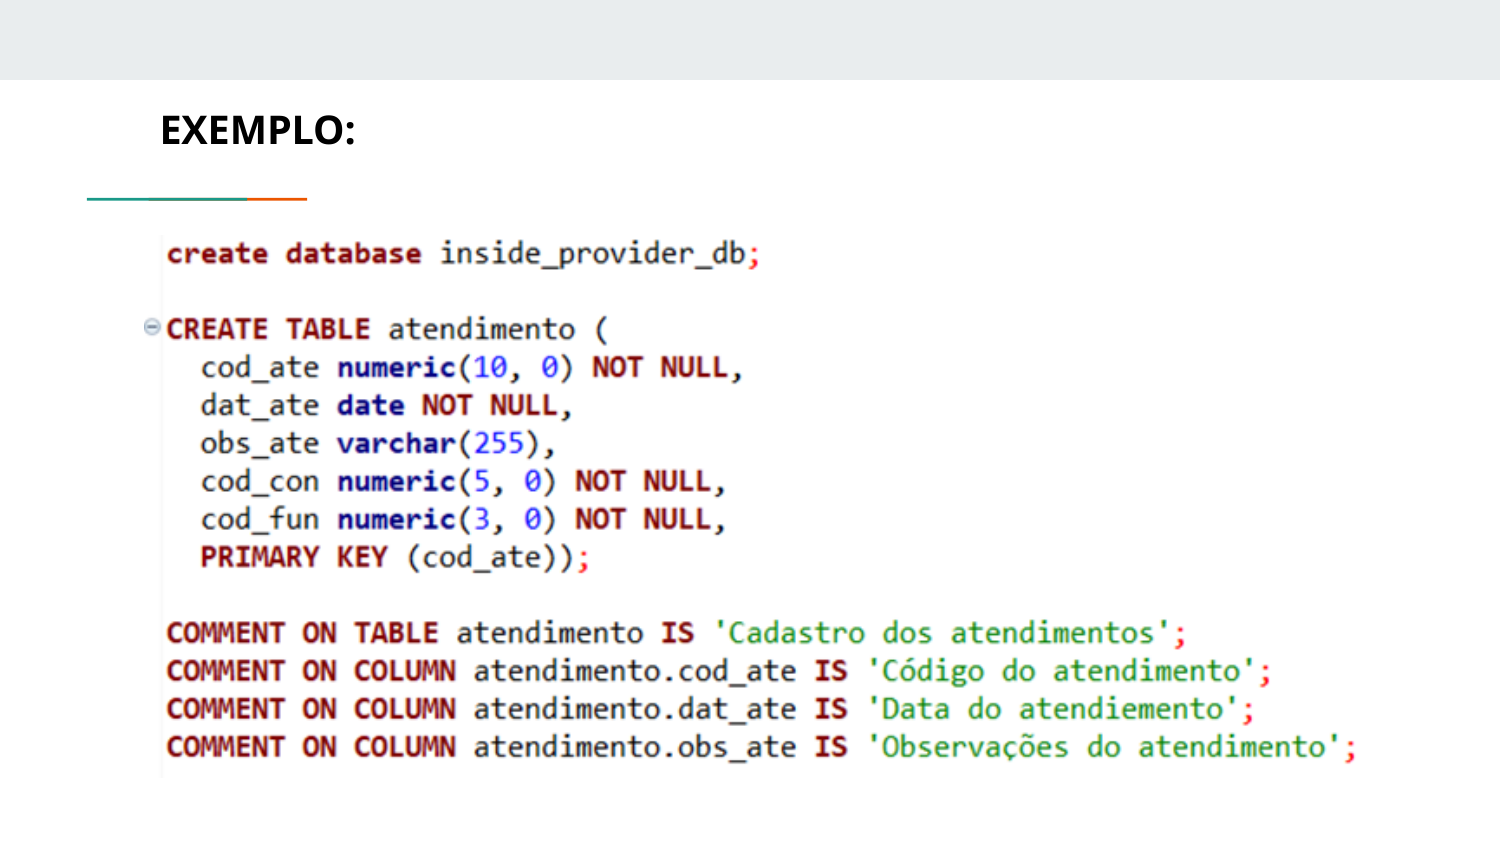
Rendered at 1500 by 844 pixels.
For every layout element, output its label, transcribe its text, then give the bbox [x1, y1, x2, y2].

text_box EXEMPLO: [144, 90, 1350, 168]
picture [144, 235, 1375, 778]
